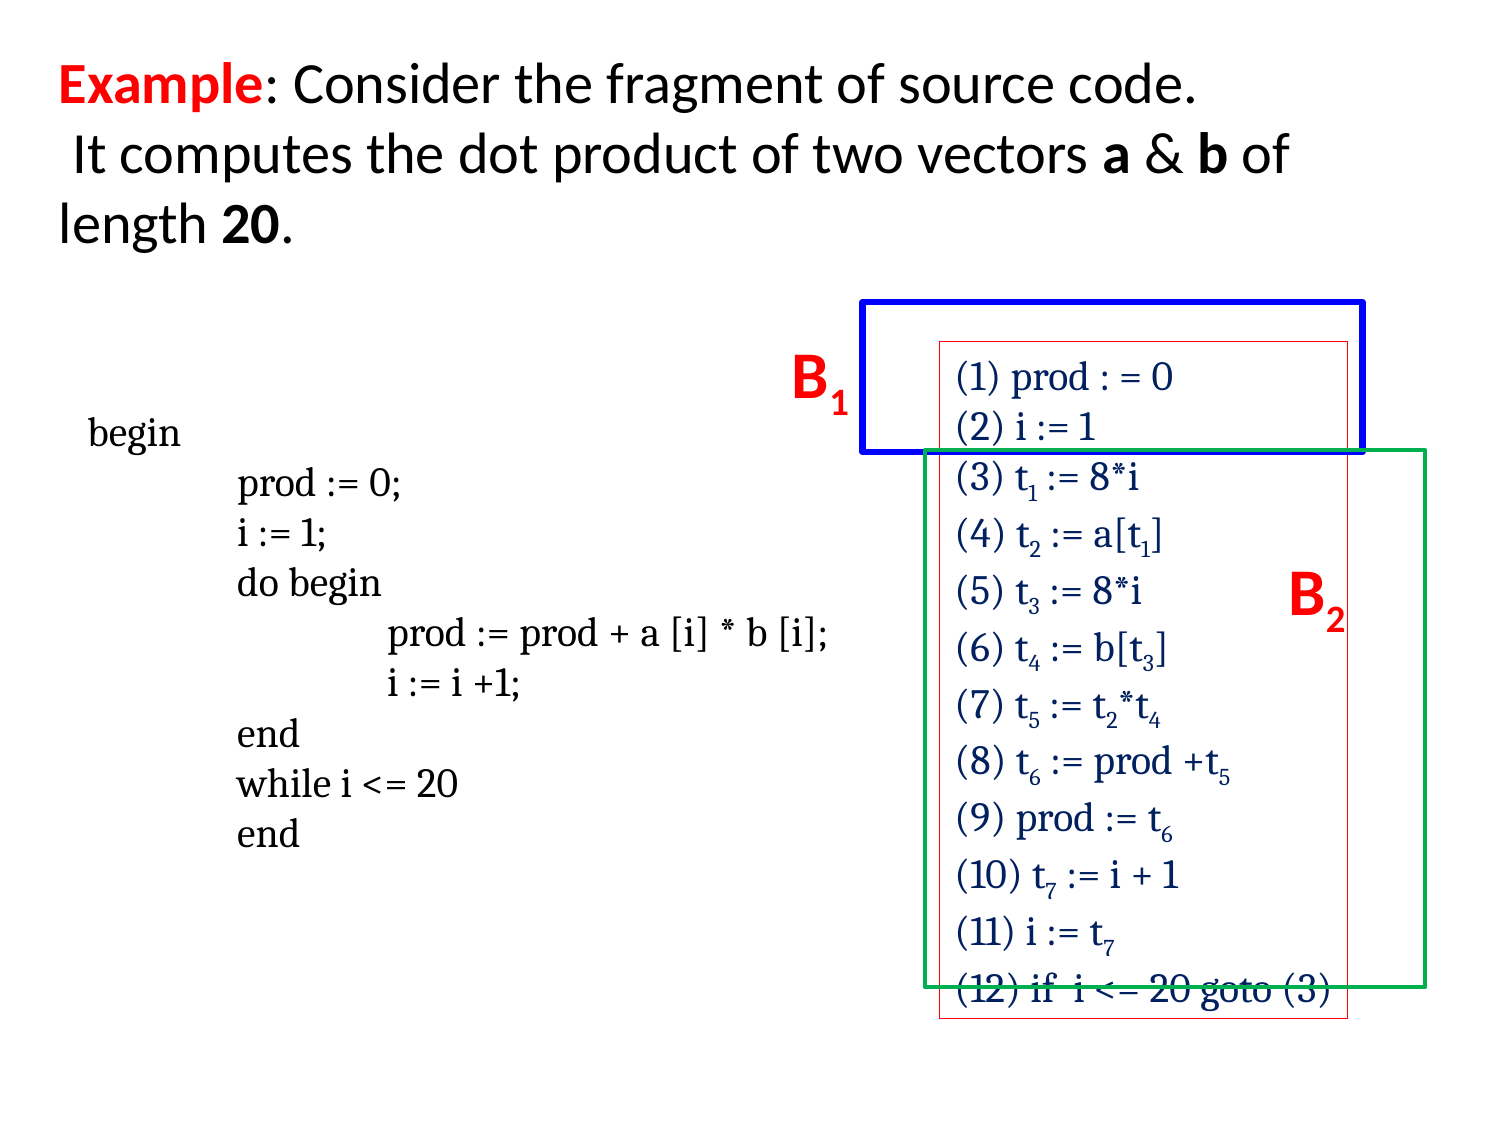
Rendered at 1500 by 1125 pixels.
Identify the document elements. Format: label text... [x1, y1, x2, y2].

text_box begin prod := 0; i := 1; do begin prod := prod + a [i] * b [i]; i := i +1; end while i <= 20 end [72, 397, 844, 863]
text_box B2 [1273, 541, 1361, 648]
text_box B1 [777, 324, 864, 431]
text_box (1) prod : = 0 (2) i := 1 (3) t1 := 8*i (4) t2 := a[t1] (5) t3 := 8*i (6) t4 := b[t3] (7) t5 := t2*t4 (8) t6 := prod +t5 (9) prod := t6 (10) t7 := i + 1 (11) i := t7 (12) if i <= 20 goto (3) [939, 989, 1348, 1019]
text_box [923, 448, 1427, 989]
text_box Example: Consider the fragment of source code. It computes the dot product of two vectors a & b of length 20. [44, 37, 1319, 263]
text_box [860, 300, 1365, 454]
